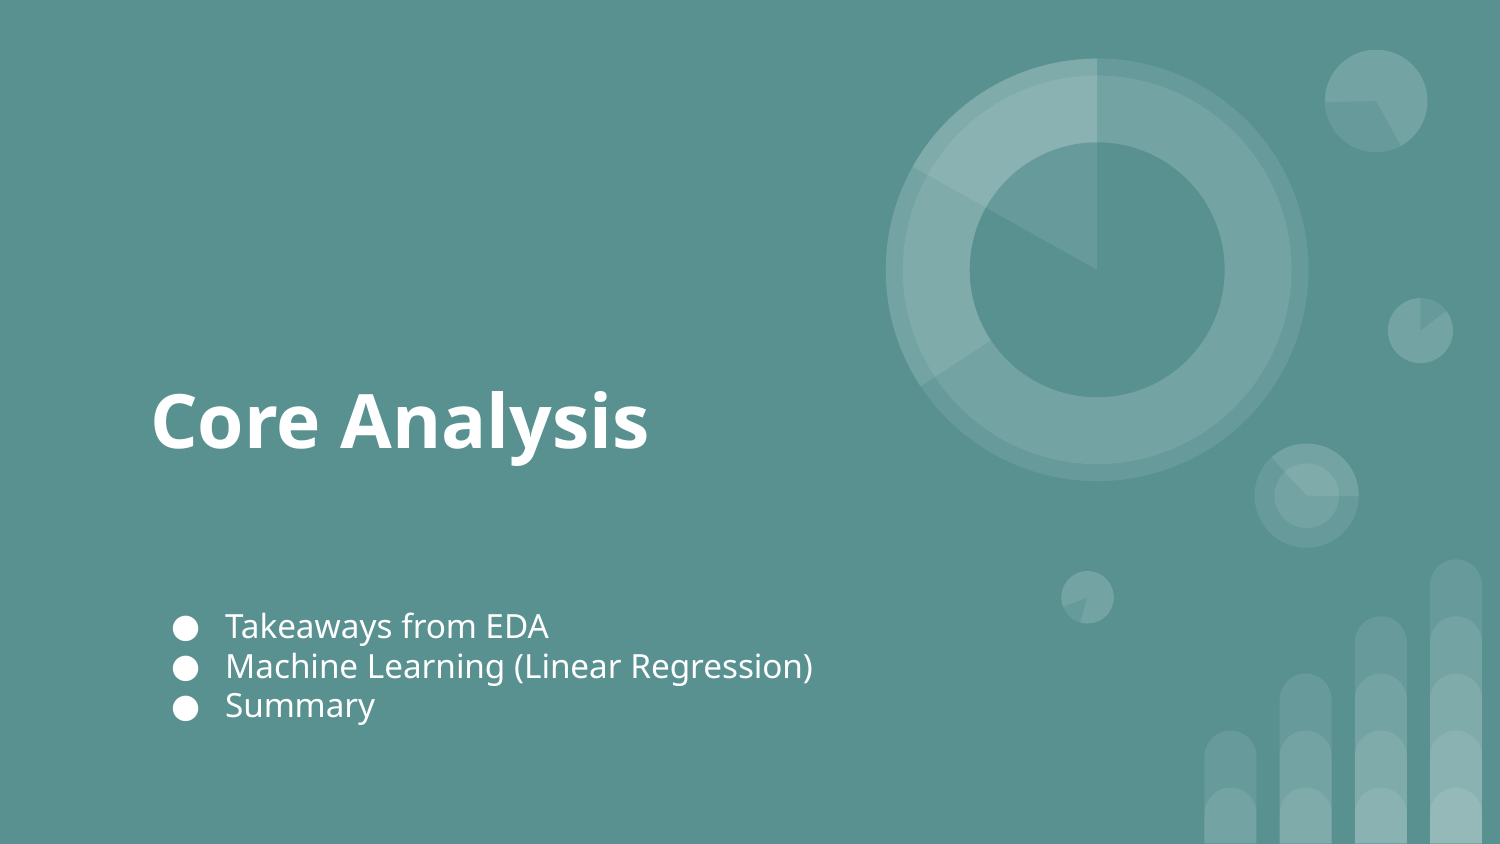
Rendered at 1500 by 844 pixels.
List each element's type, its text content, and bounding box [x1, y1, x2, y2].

title Core Analysis [135, 264, 834, 572]
subtitle Takeaways from EDA Machine Learning (Linear Regression) Summary [135, 589, 834, 772]
